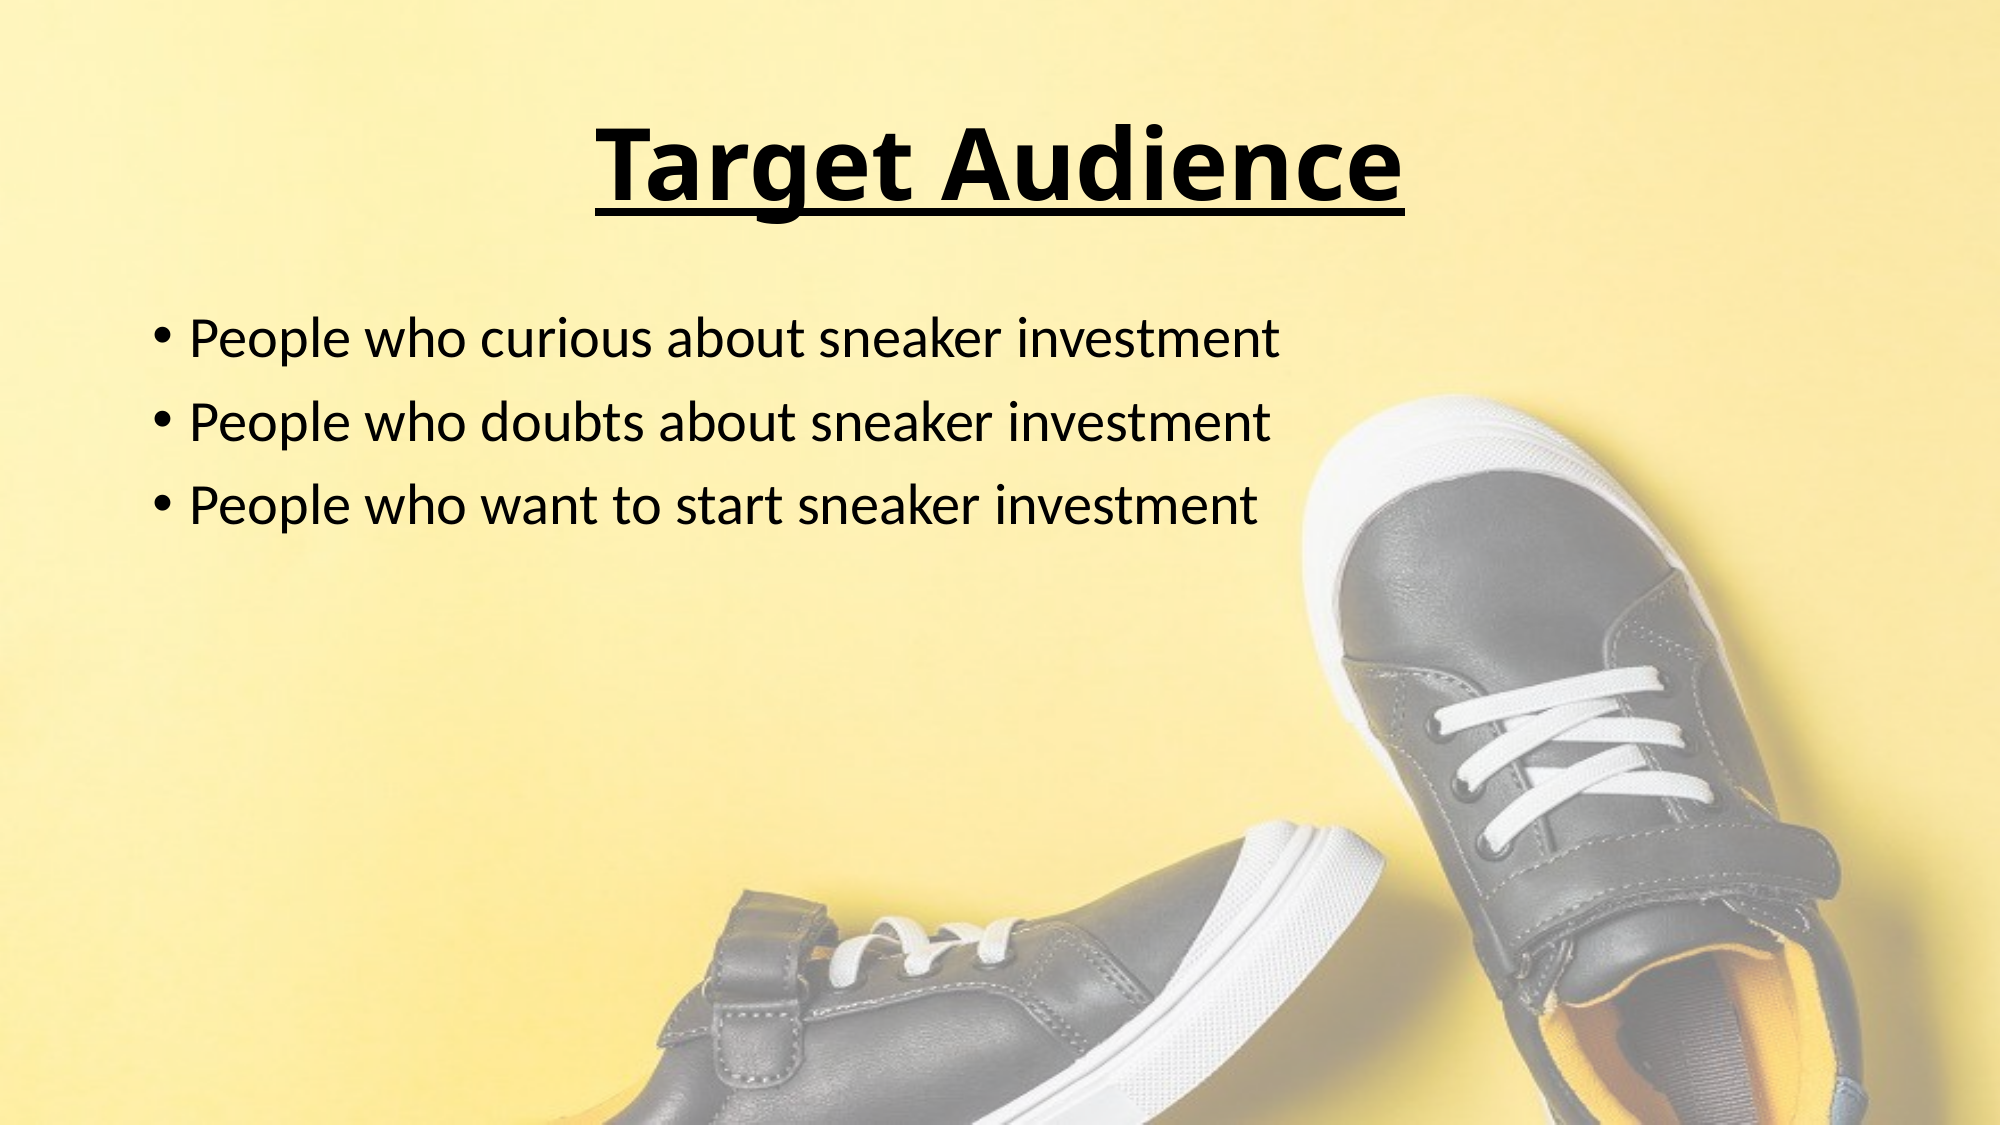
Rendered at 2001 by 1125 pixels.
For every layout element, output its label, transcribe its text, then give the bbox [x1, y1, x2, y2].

title Target Audience [137, 59, 1863, 278]
list People who curious about sneaker investment People who doubts about sneaker investment People who want to start sneaker investment [137, 299, 1923, 1014]
